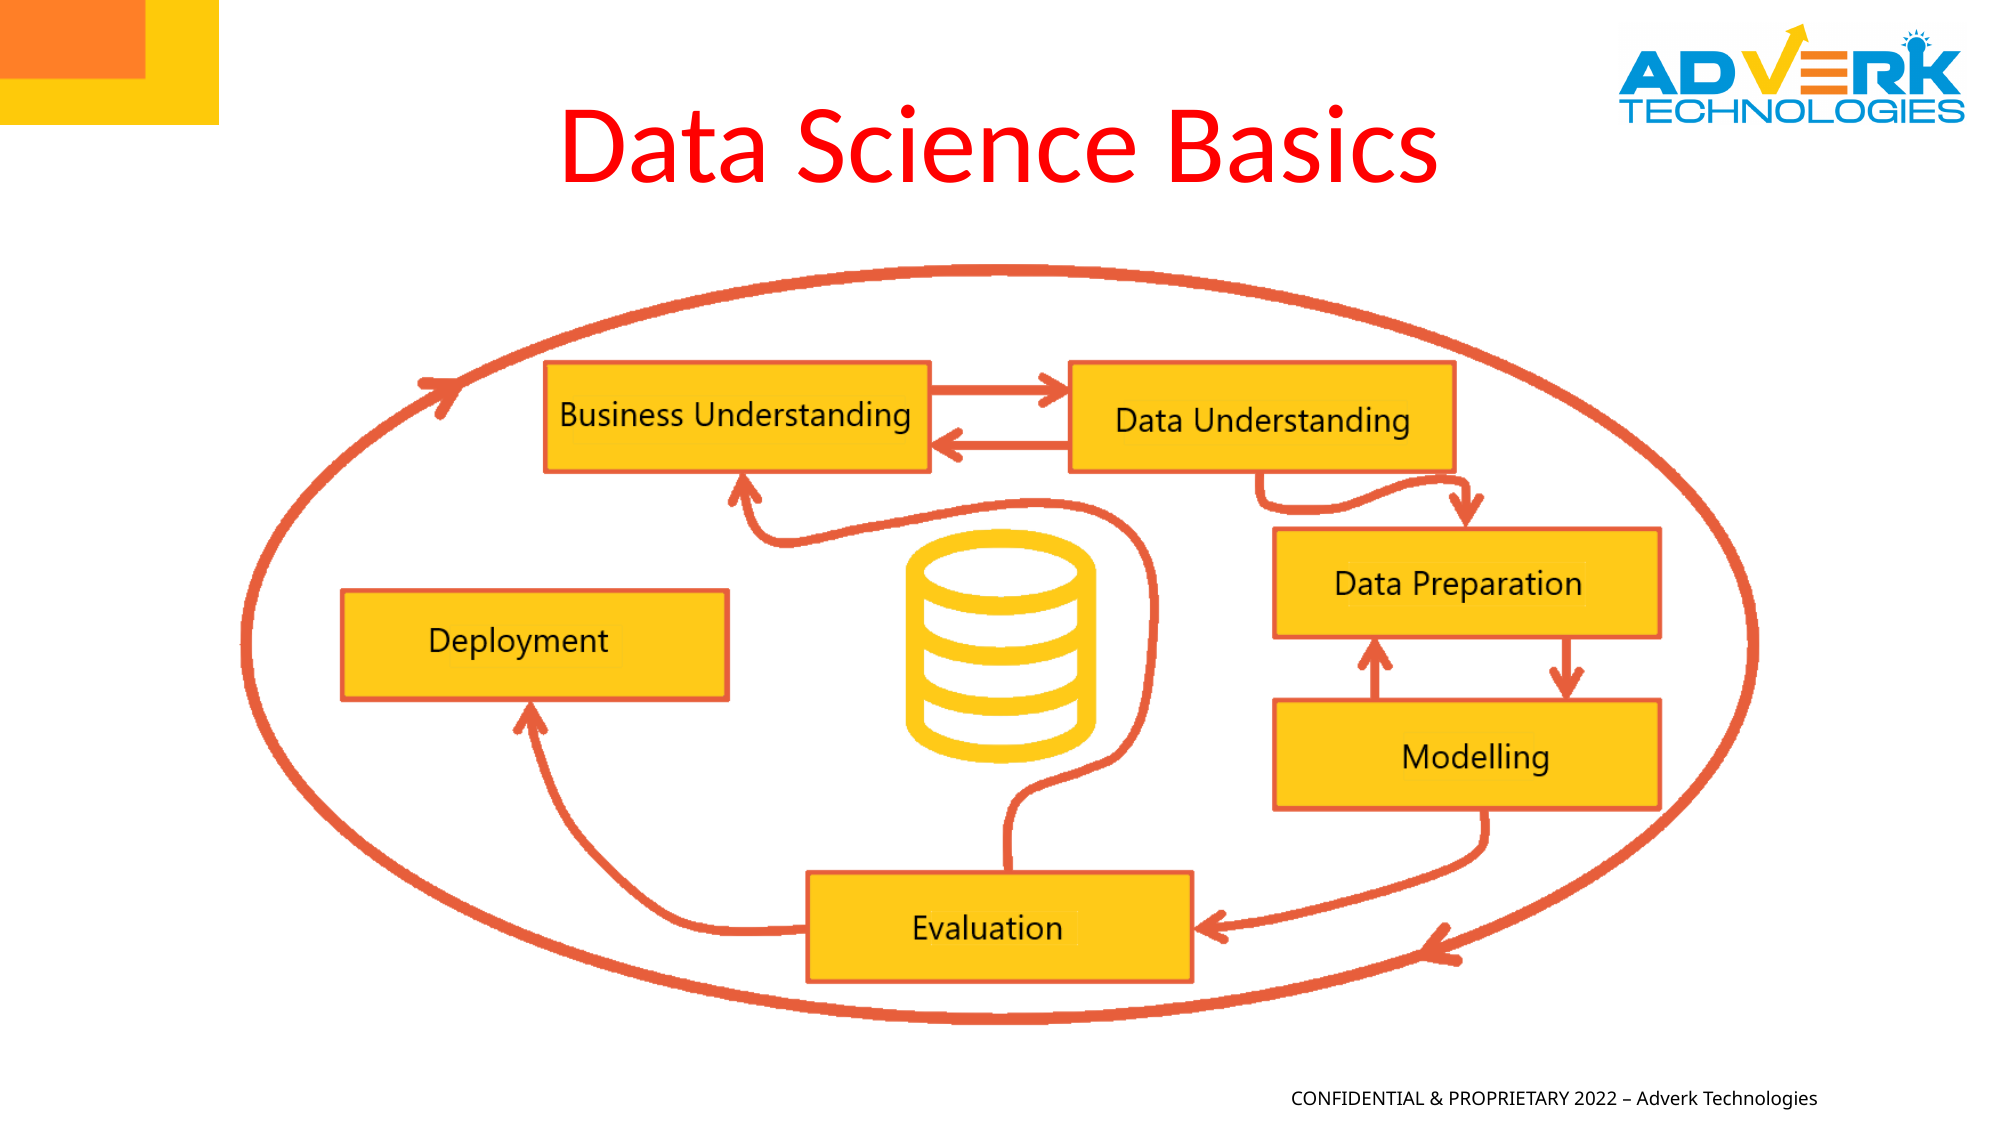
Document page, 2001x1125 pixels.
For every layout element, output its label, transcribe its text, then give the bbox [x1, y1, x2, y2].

picture [0, 0, 219, 125]
text_box Data Science Basics [543, 62, 1457, 182]
text_box CONFIDENTIAL & PROPRIETARY 2022 – Adverk Technologies [1249, 1080, 1859, 1116]
picture [219, 182, 1781, 1032]
picture [1618, 22, 1967, 125]
